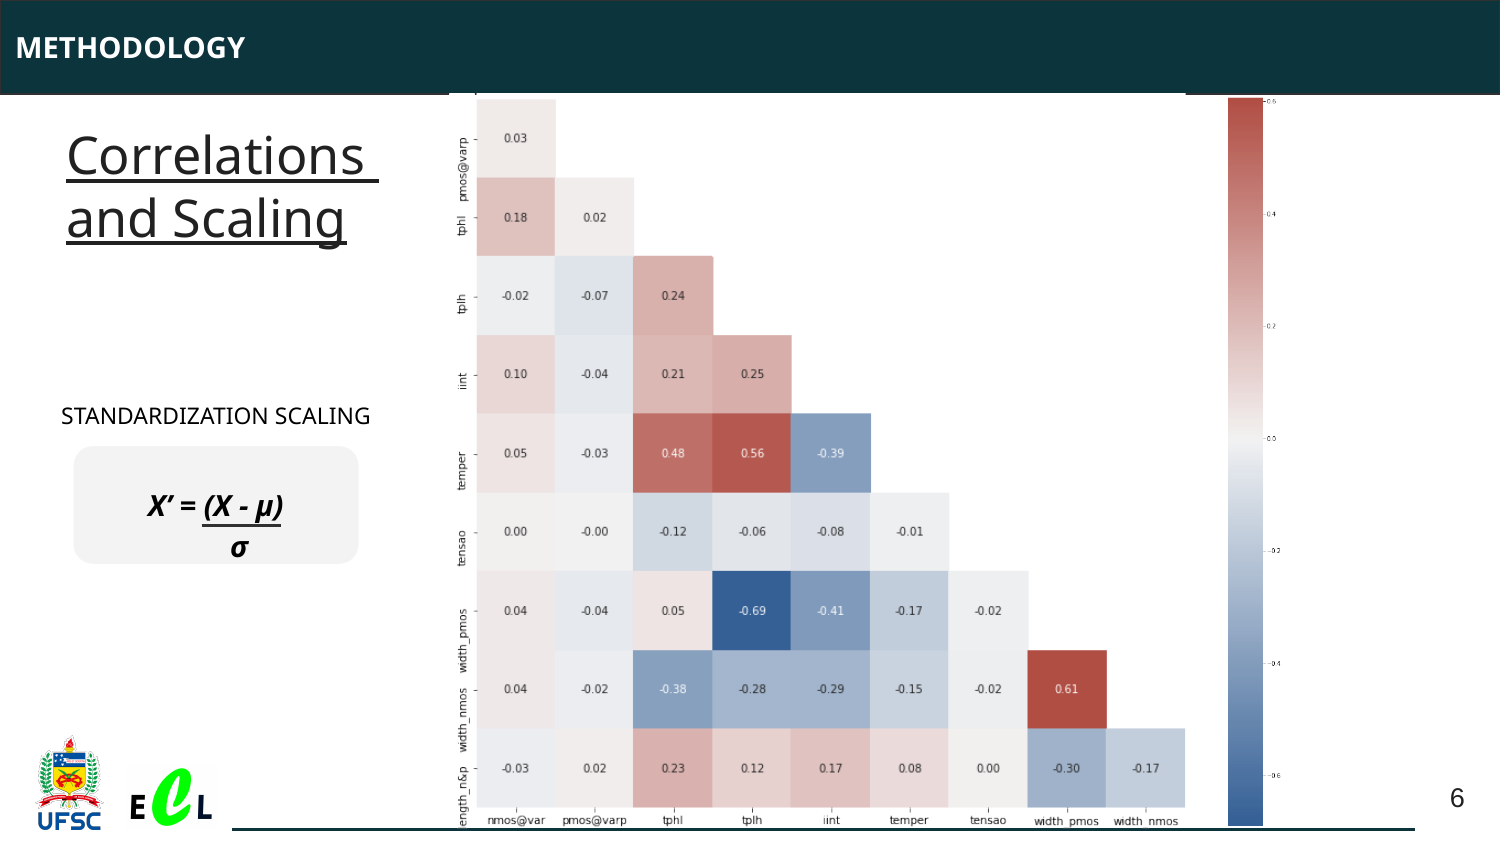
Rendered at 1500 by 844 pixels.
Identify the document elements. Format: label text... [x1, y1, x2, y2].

text_box σ [196, 513, 282, 579]
picture [449, 93, 1186, 844]
picture [126, 764, 217, 830]
picture [1202, 93, 1286, 830]
slide_number ‹#› [1389, 764, 1480, 830]
text_box STANDARDIZATION SCALING [35, 387, 398, 443]
title Correlations and Scaling [51, 107, 444, 280]
picture [34, 735, 104, 830]
text_box METHODOLOGY [0, 0, 1500, 94]
text_box X’ = (X - μ) [72, 445, 360, 565]
